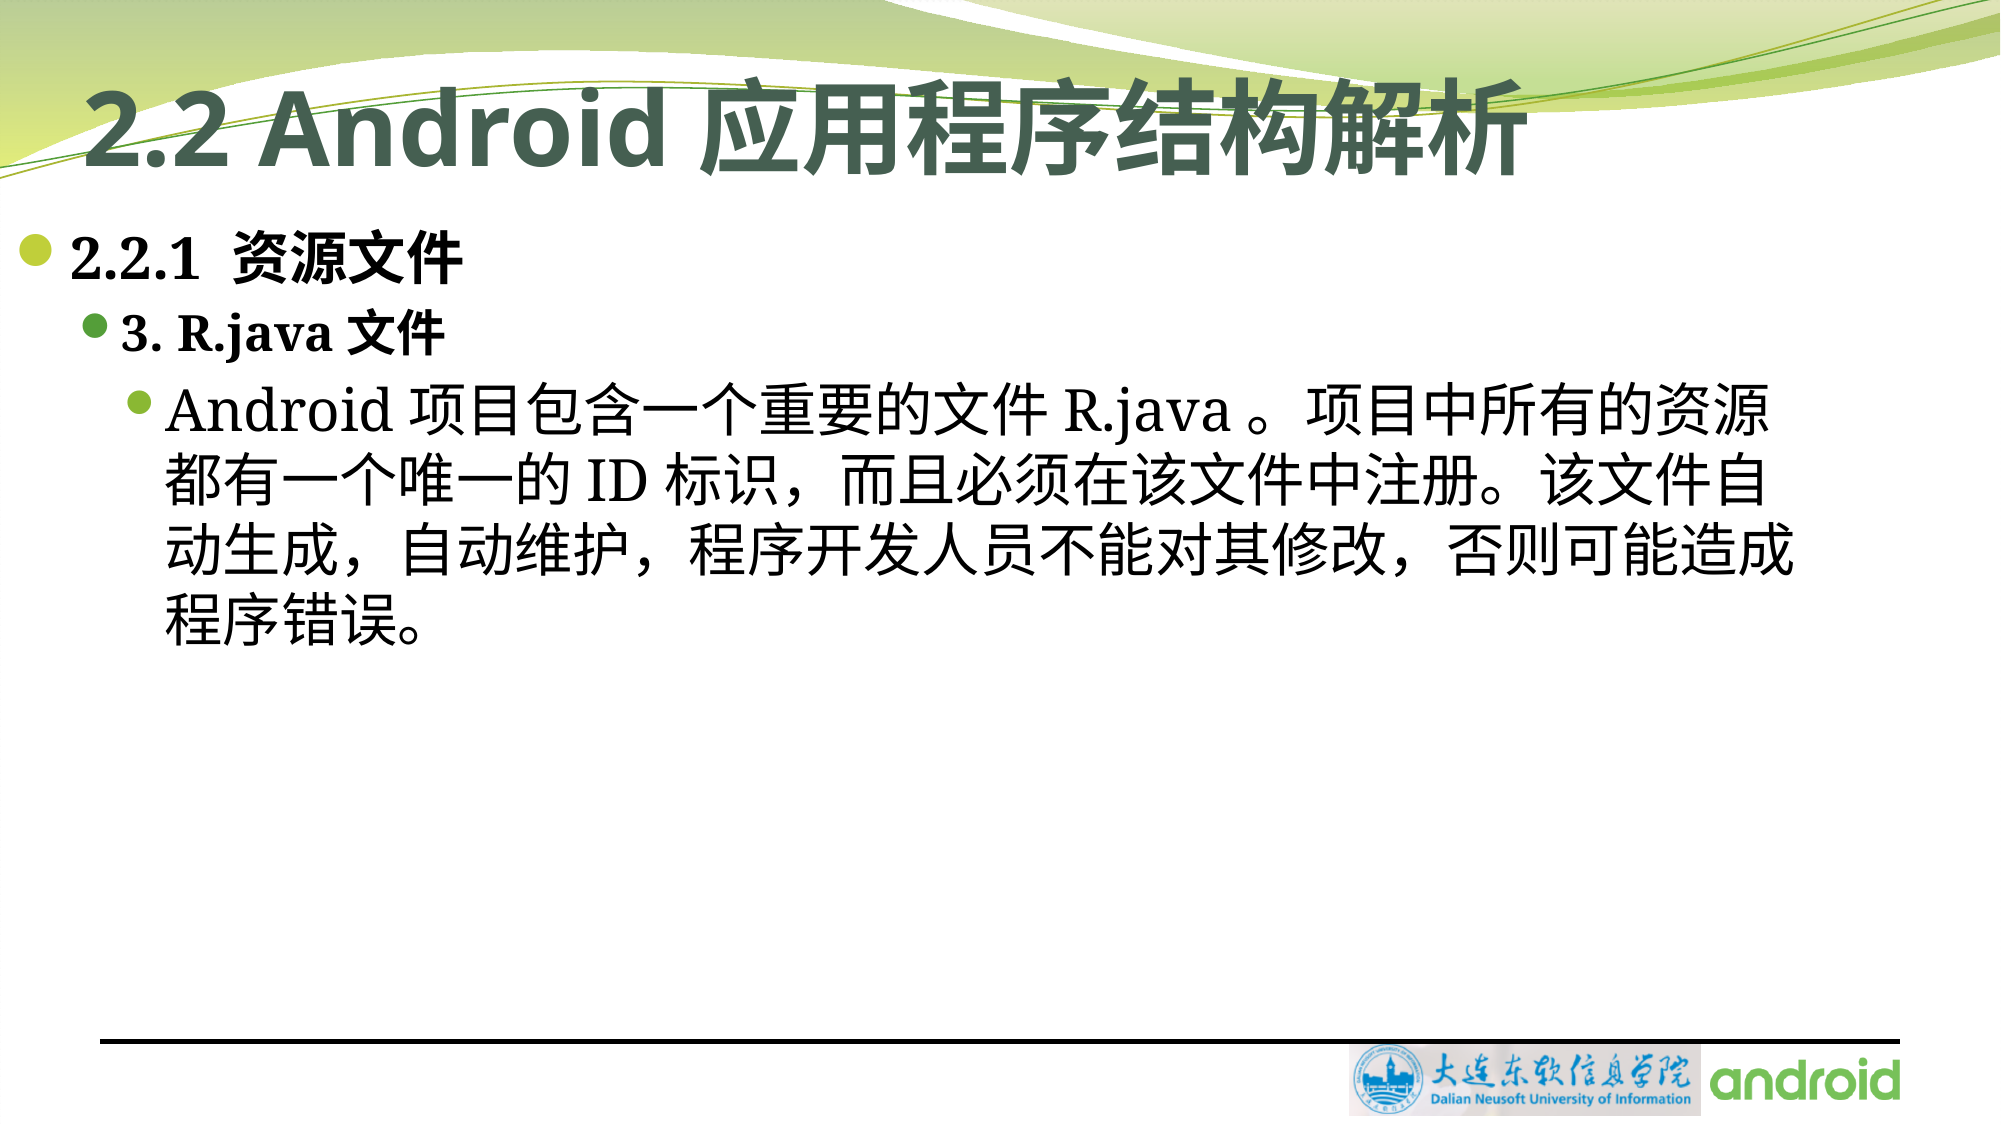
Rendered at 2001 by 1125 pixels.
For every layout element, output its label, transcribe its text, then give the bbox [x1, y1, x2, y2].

picture [1710, 1057, 1900, 1100]
picture [1349, 1044, 1701, 1116]
title 2.2 Android应用程序结构解析 [82, 0, 1883, 188]
list 2.2.1 资源文件 3. R.java文件 Android项目包含一个重要的文件R.java。项目中所有的资源都有一个唯一的ID标识，而且必须在该文件中注册。该文件自动生成，自动维护，程序开发人员不能对其修改，否则可能造成程序错误。 [0, 214, 1840, 1002]
